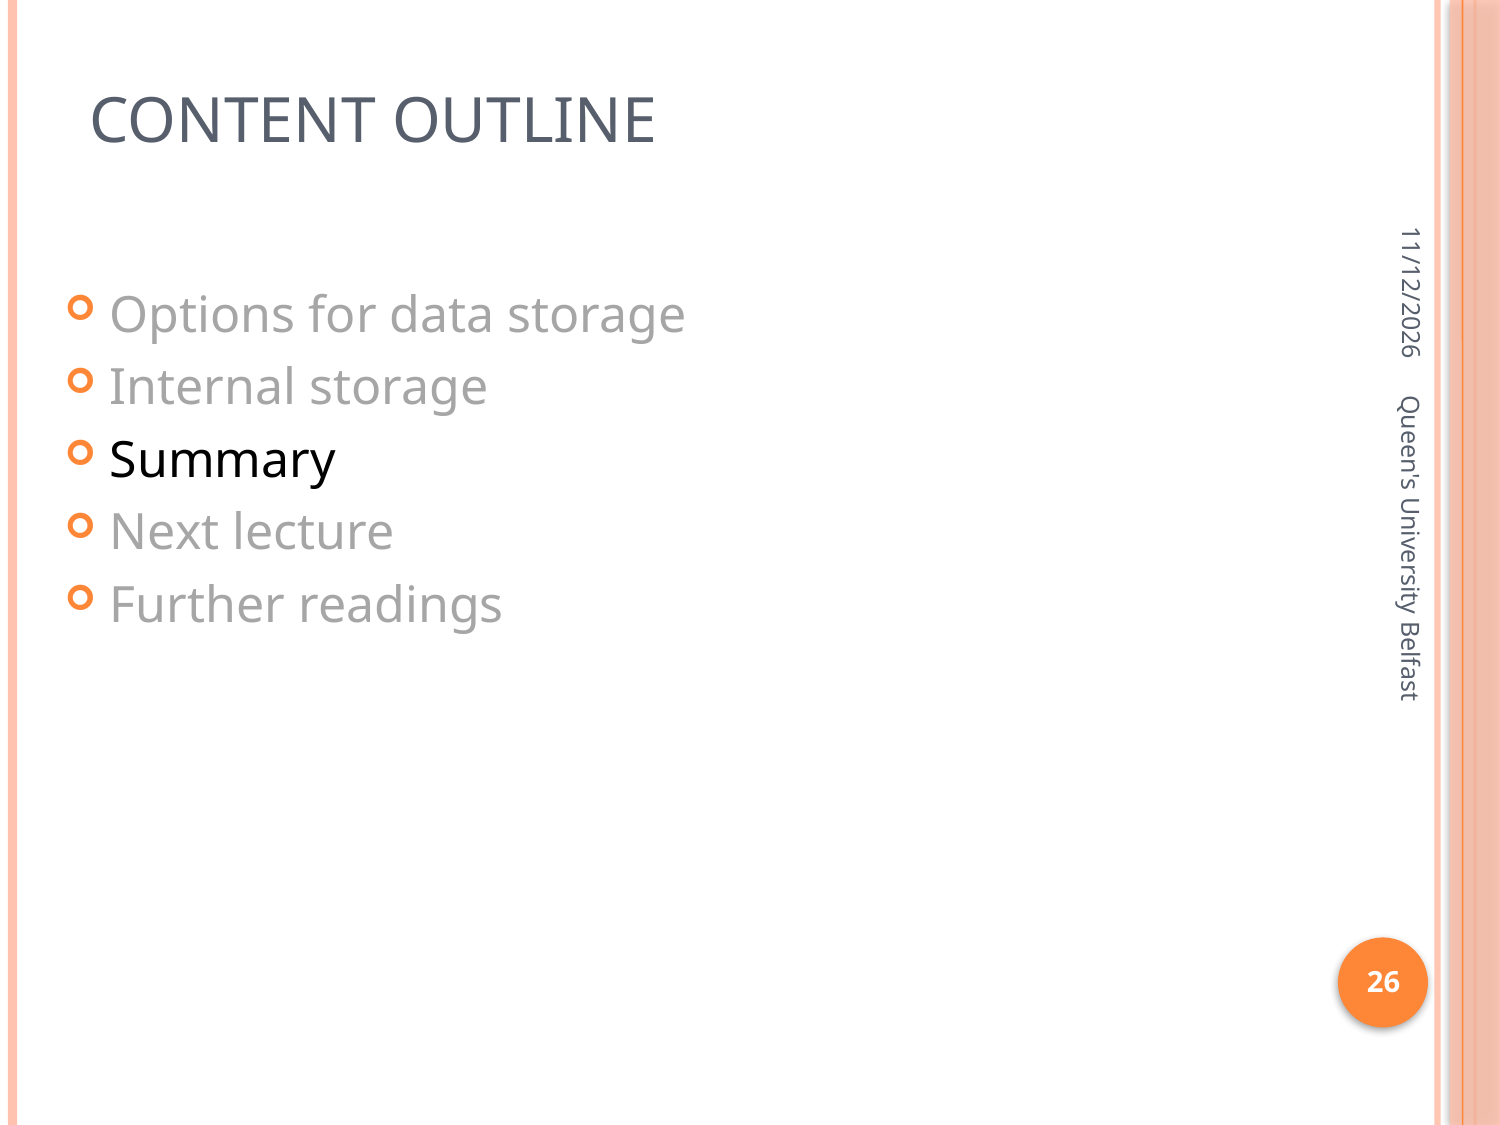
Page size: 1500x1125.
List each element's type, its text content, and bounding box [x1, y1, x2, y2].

footer Queen's University Belfast [1379, 380, 1440, 906]
list Options for data storage Internal storage Summary Next lecture Further readings [50, 275, 1300, 1062]
title Content outline [75, 45, 1300, 163]
slide_number 26 [1333, 940, 1434, 1027]
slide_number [1378, 43, 1442, 374]
